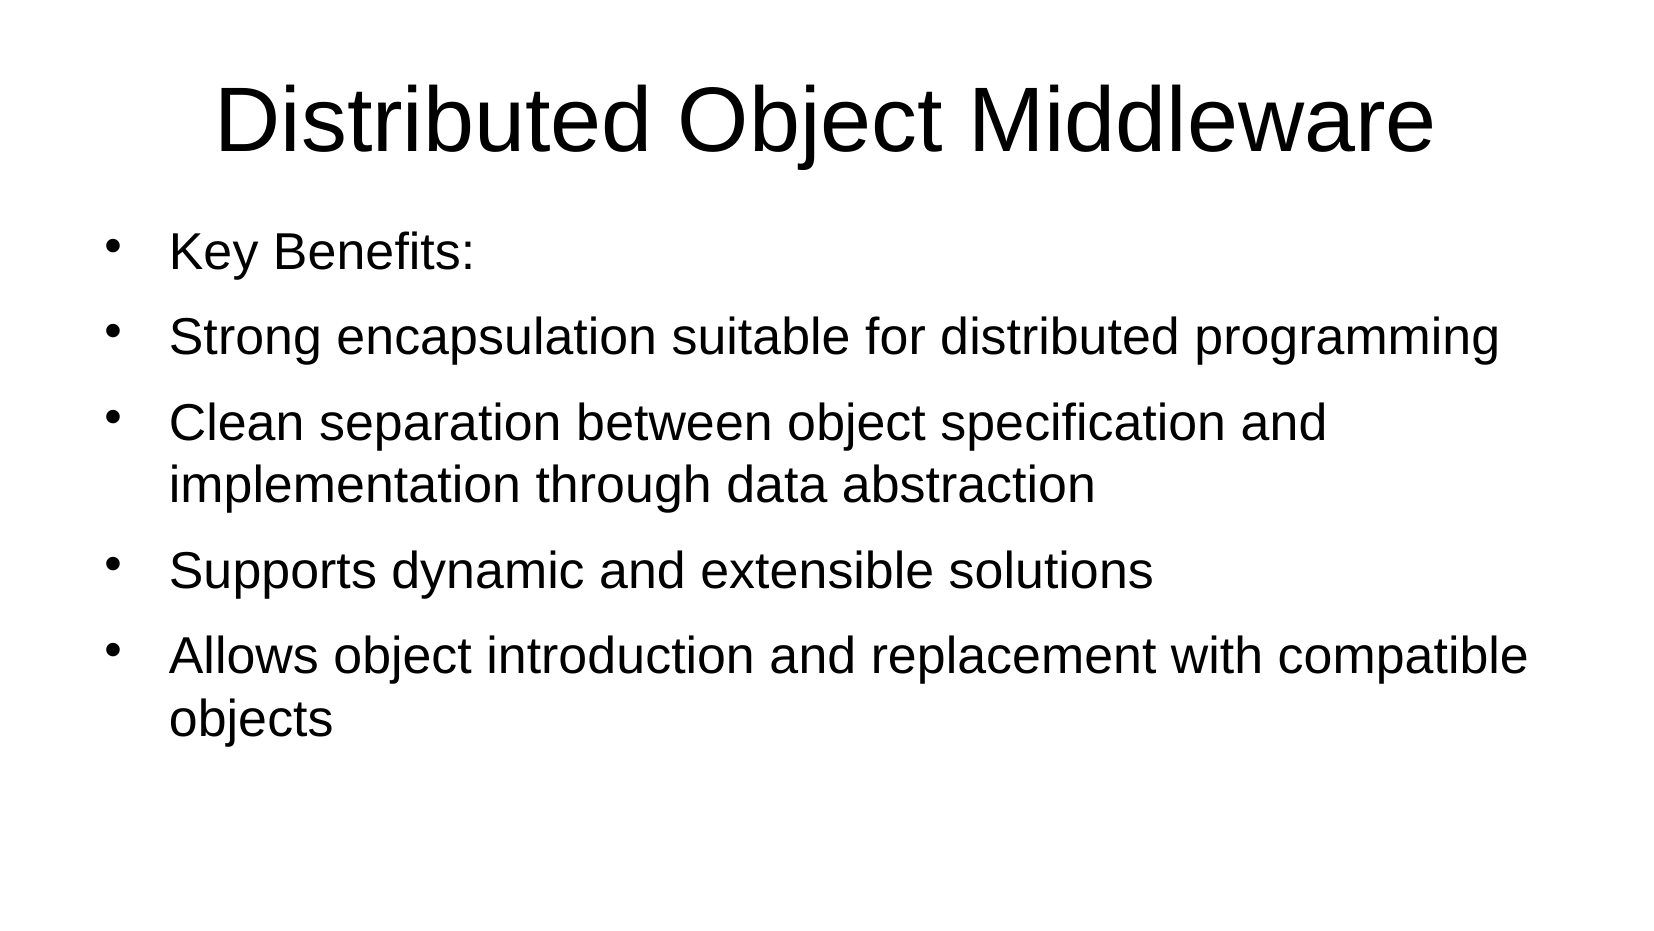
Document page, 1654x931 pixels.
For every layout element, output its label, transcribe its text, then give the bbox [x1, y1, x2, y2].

text_box Key Benefits: Strong encapsulation suitable for distributed programming Clean separation between object specification and implementation through data abstraction Supports dynamic and extensible solutions Allows object introduction and replacement with compatible objects [82, 217, 1571, 757]
text_box Distributed Object Middleware [82, 59, 1571, 170]
